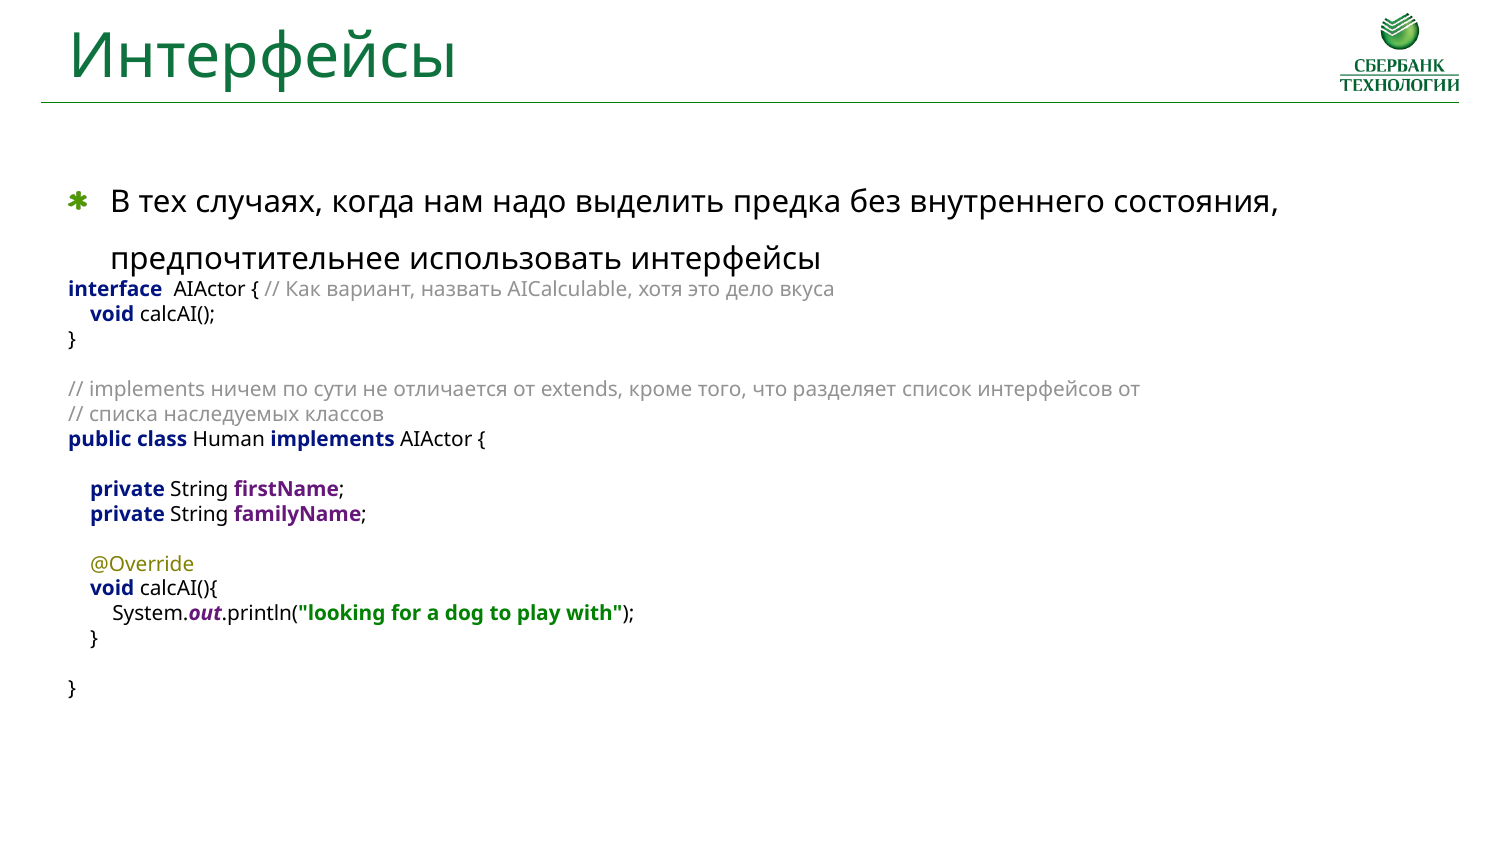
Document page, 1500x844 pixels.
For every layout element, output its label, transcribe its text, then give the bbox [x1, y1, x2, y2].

picture [1436, 13, 1459, 91]
text_box В тех случаях, когда нам надо выделить предка без внутреннего состояния, предпочтительнее использовать интерфейсы interface AIActor { // Как вариант, назвать AICalculable, хотя это дело вкуса void calcAI(); } // implements ничем по сути не отличается от extends, кроме того, что разделяет список интерфейсов от // списка наследуемых классов public class Human implements AIActor { private String firstName; private String familyName; @Override void calcAI(){ System.out.println("looking for a dog to play with"); } } [64, 158, 1436, 705]
text_box Интерфейсы [64, 10, 1436, 94]
picture [68, 191, 87, 210]
